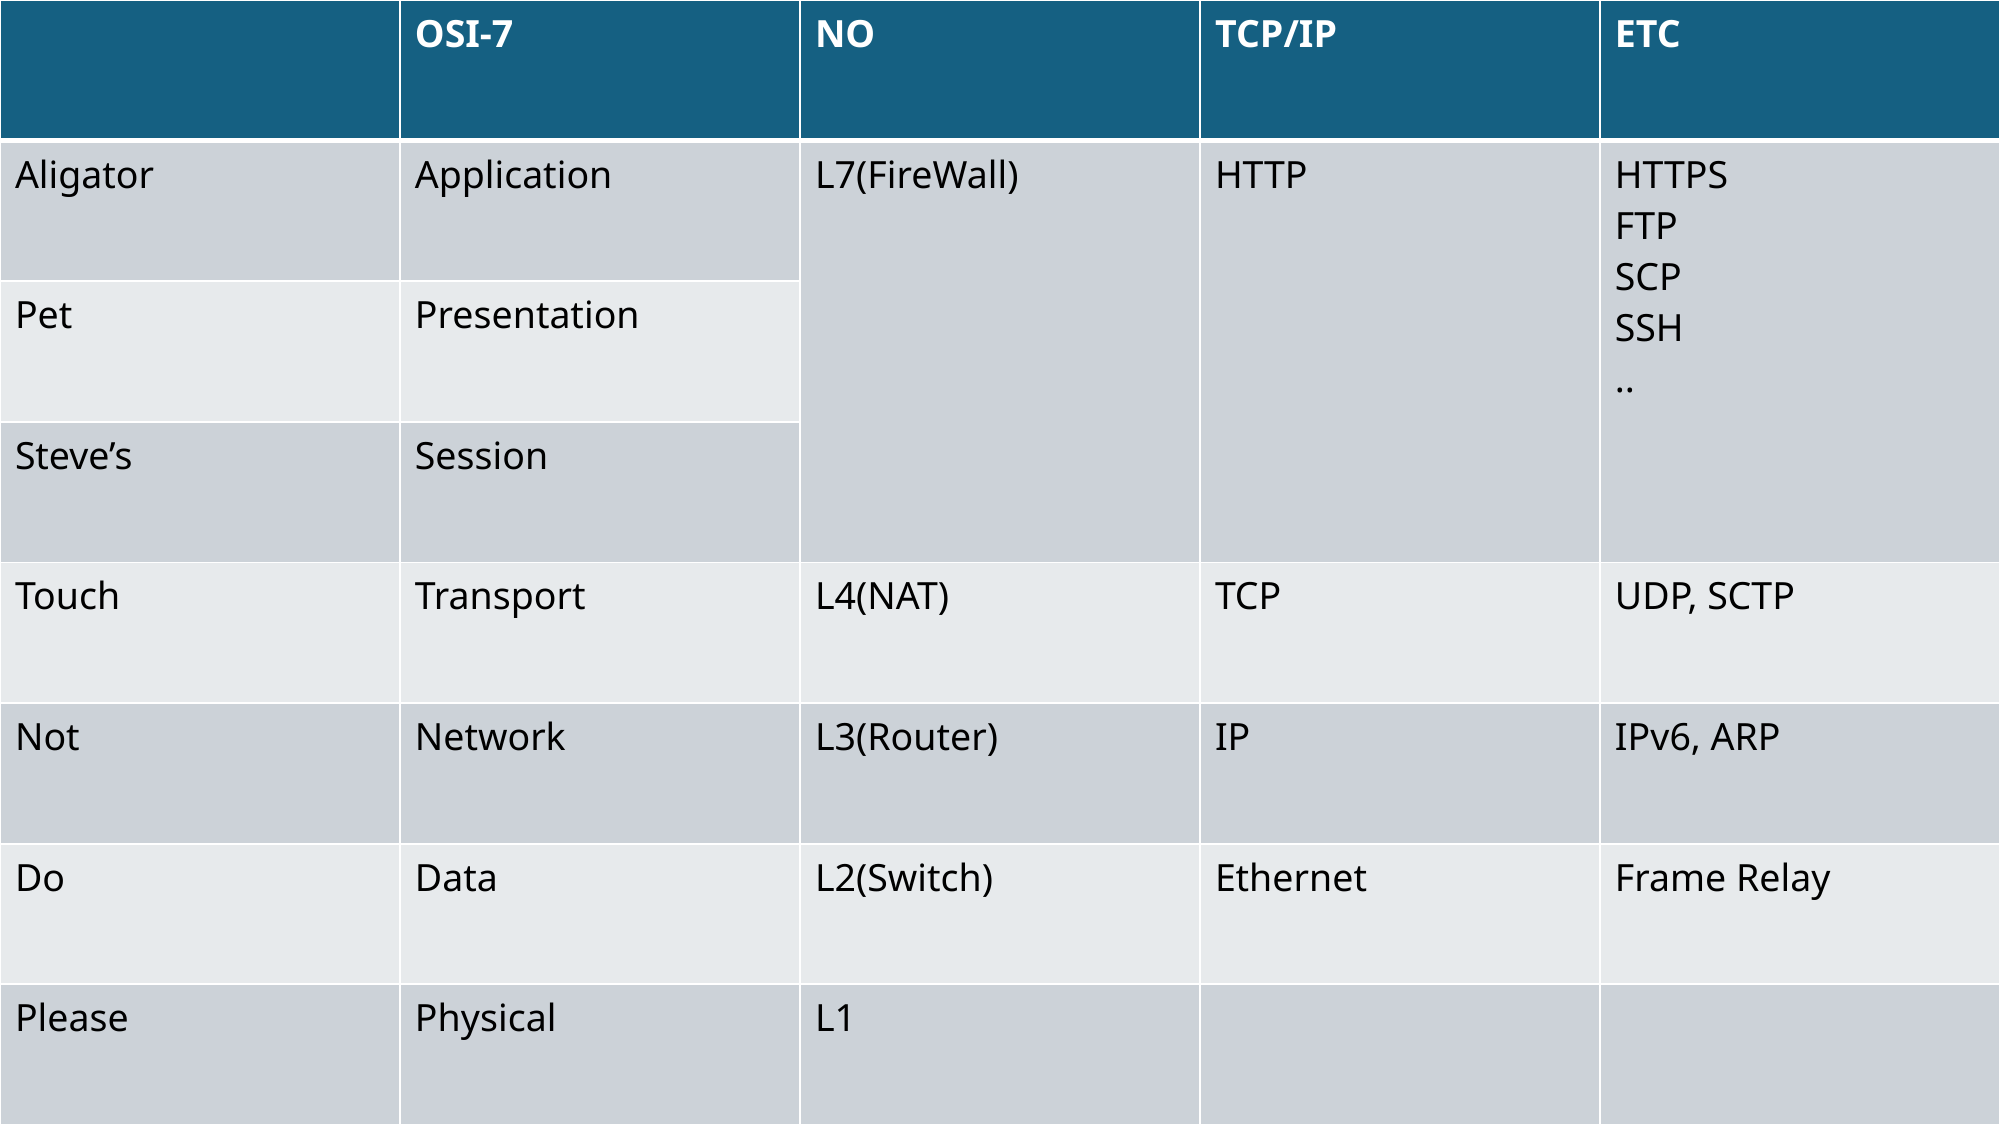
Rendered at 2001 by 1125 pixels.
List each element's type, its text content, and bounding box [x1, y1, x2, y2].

table_cell Steve’s [1, 423, 399, 562]
table_cell [1601, 985, 1999, 1124]
table_header TCP/IP [1201, 1, 1599, 138]
table_header OSI-7 [401, 1, 799, 138]
table_cell Do [1, 845, 399, 983]
table_cell Ethernet [1201, 845, 1599, 983]
table_cell L2(Switch) [801, 845, 1199, 983]
table_header ETC [1601, 1, 1999, 138]
table_cell Presentation [401, 282, 799, 421]
table_cell [1201, 985, 1599, 1124]
table_cell HTTP [1201, 143, 1599, 562]
table_cell Application [401, 143, 799, 280]
table_cell Please [1, 985, 399, 1124]
table_cell Pet [1, 282, 399, 421]
table_cell Data [401, 845, 799, 983]
table_cell Physical [401, 985, 799, 1124]
table_cell Touch [1, 563, 399, 702]
table_cell L4(NAT) [801, 563, 1199, 702]
table_cell Aligator [1, 143, 399, 280]
table_cell Transport [401, 563, 799, 702]
table_header [1, 1, 399, 138]
table_cell IPv6, ARP [1601, 704, 1999, 843]
table_cell Not [1, 704, 399, 843]
table_cell L1 [801, 985, 1199, 1124]
table_cell Network [401, 704, 799, 843]
table_cell Frame Relay [1601, 845, 1999, 983]
table_cell IP [1201, 704, 1599, 843]
table_cell Session [401, 423, 799, 562]
table_cell HTTPS FTP SCP SSH .. [1601, 143, 1999, 562]
table_header NO [801, 1, 1199, 138]
table_cell L7(FireWall) [801, 143, 1199, 562]
table_cell UDP, SCTP [1601, 563, 1999, 702]
table_cell TCP [1201, 563, 1599, 702]
table_cell L3(Router) [801, 704, 1199, 843]
